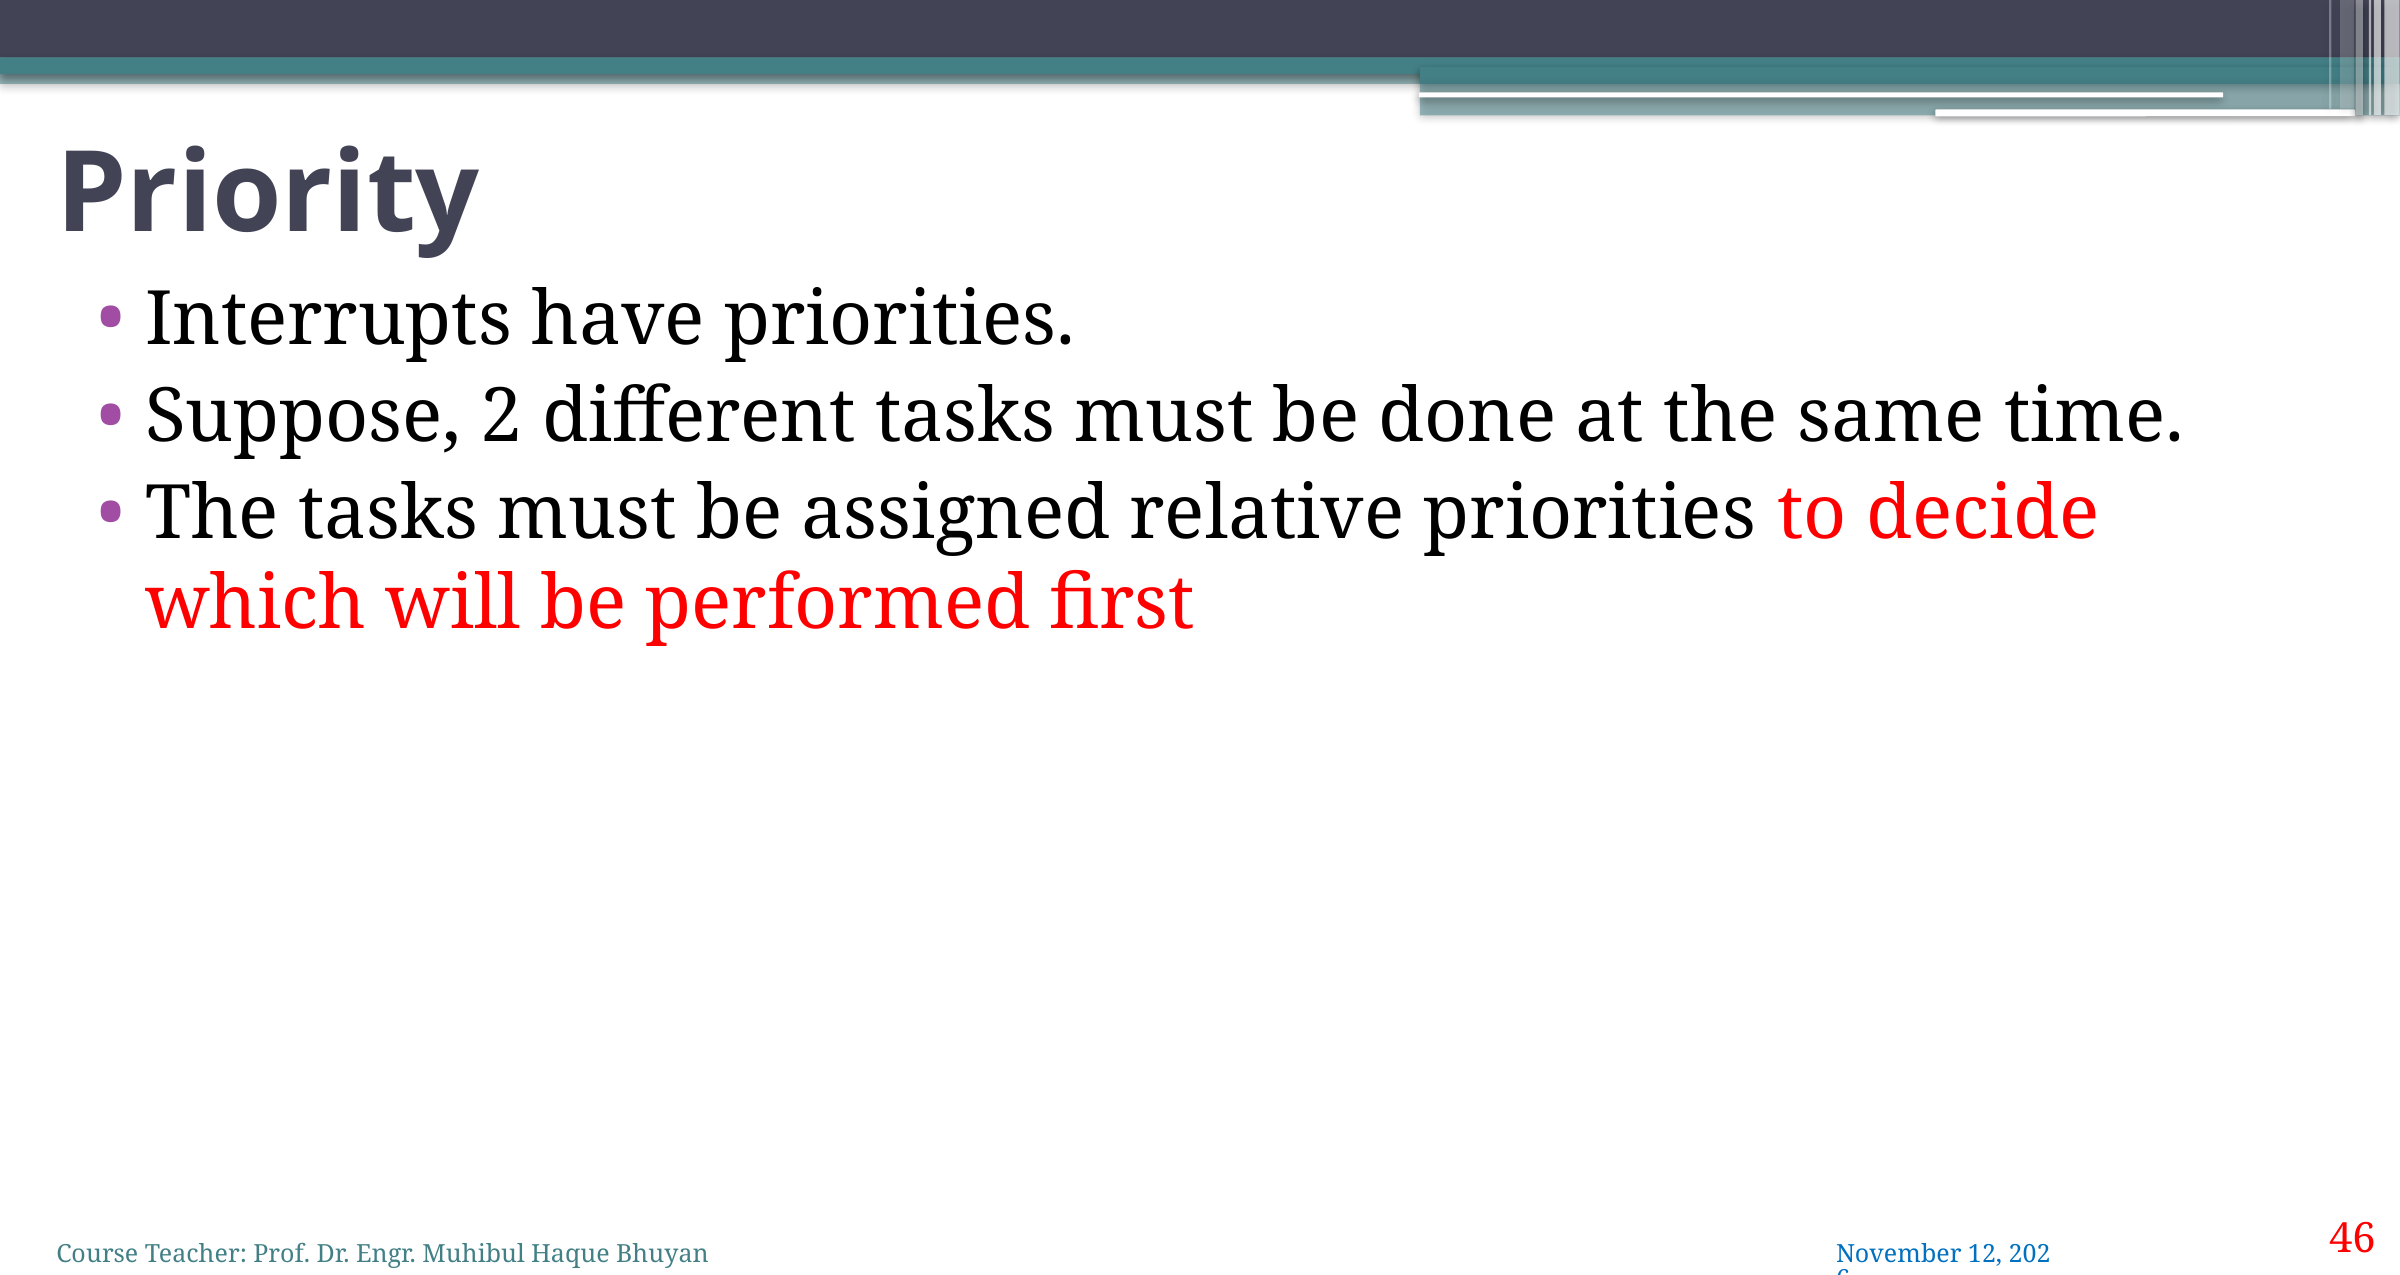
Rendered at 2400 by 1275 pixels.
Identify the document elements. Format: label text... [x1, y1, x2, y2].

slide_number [1821, 1229, 2073, 1275]
footer Course Teacher: Prof. Dr. Engr. Muhibul Haque Bhuyan [41, 1229, 838, 1275]
list Interrupts have priorities. Suppose, 2 different tasks must be done at the same time. The tasks must be assigned relative priorities to decide which will be performed first [62, 262, 2338, 663]
title Priority [41, 87, 2202, 286]
slide_number 46 [2162, 1222, 2391, 1275]
